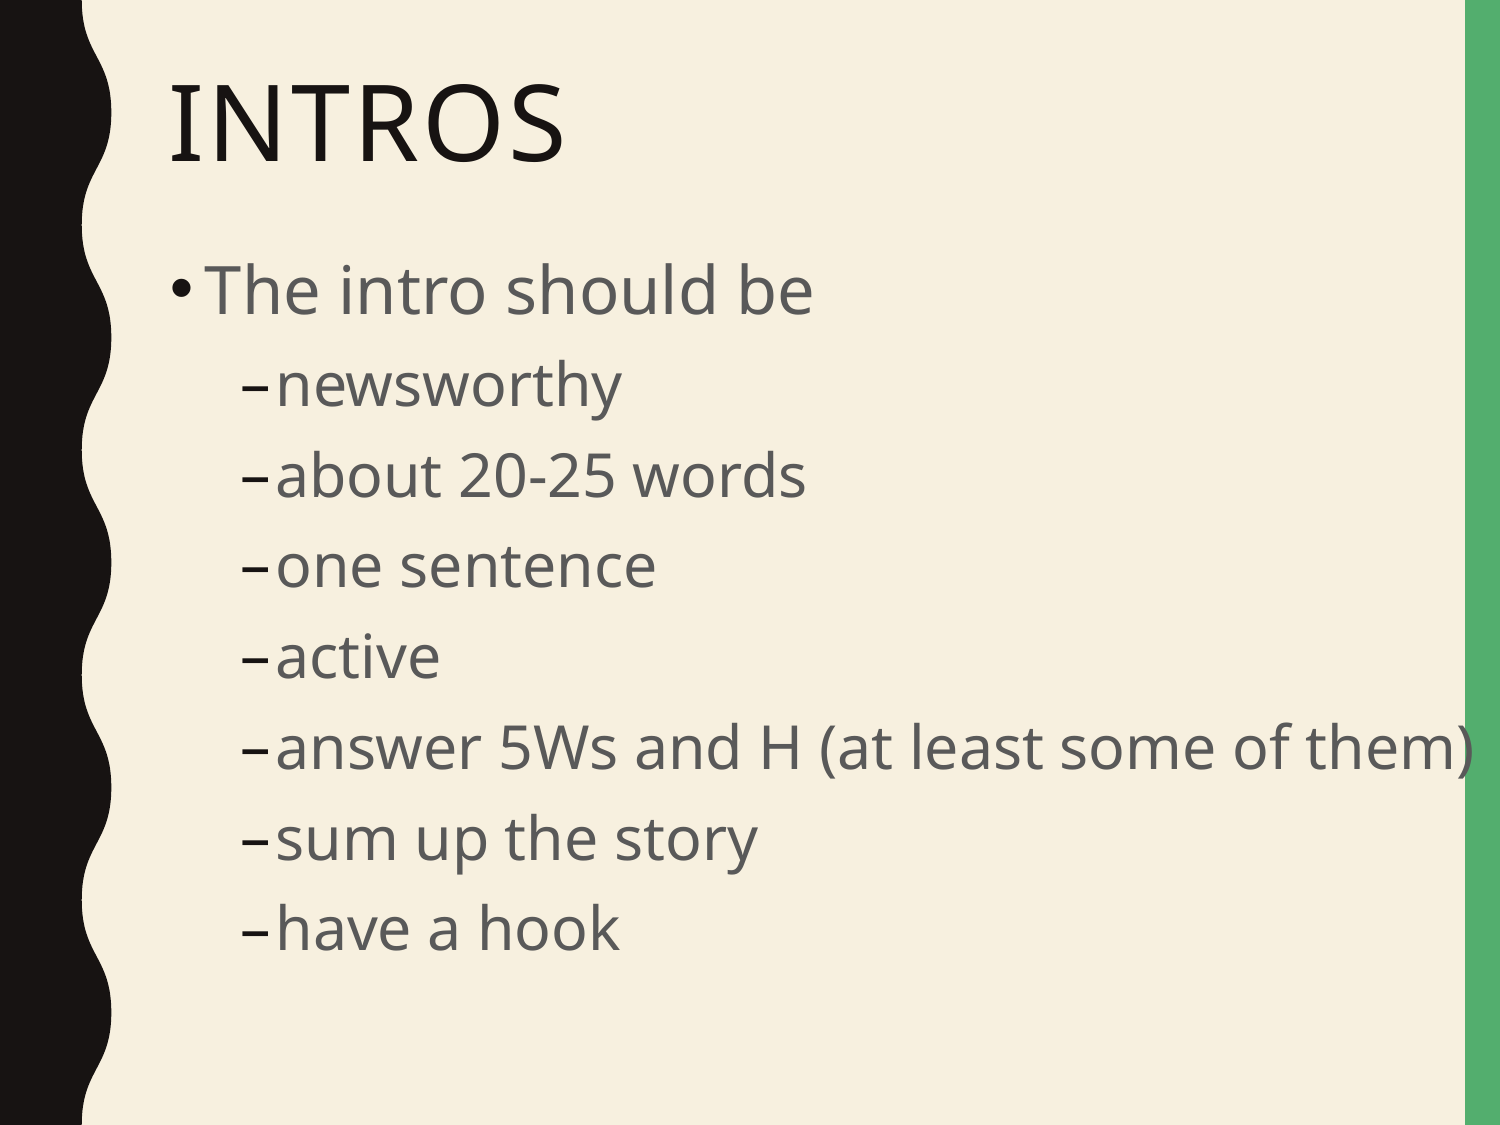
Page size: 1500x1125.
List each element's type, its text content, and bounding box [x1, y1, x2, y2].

list The intro should be newsworthy about 20-25 words one sentence active answer 5Ws and H (at least some of them) sum up the story have a hook [154, 231, 1500, 1023]
title Intros [154, 62, 1407, 231]
